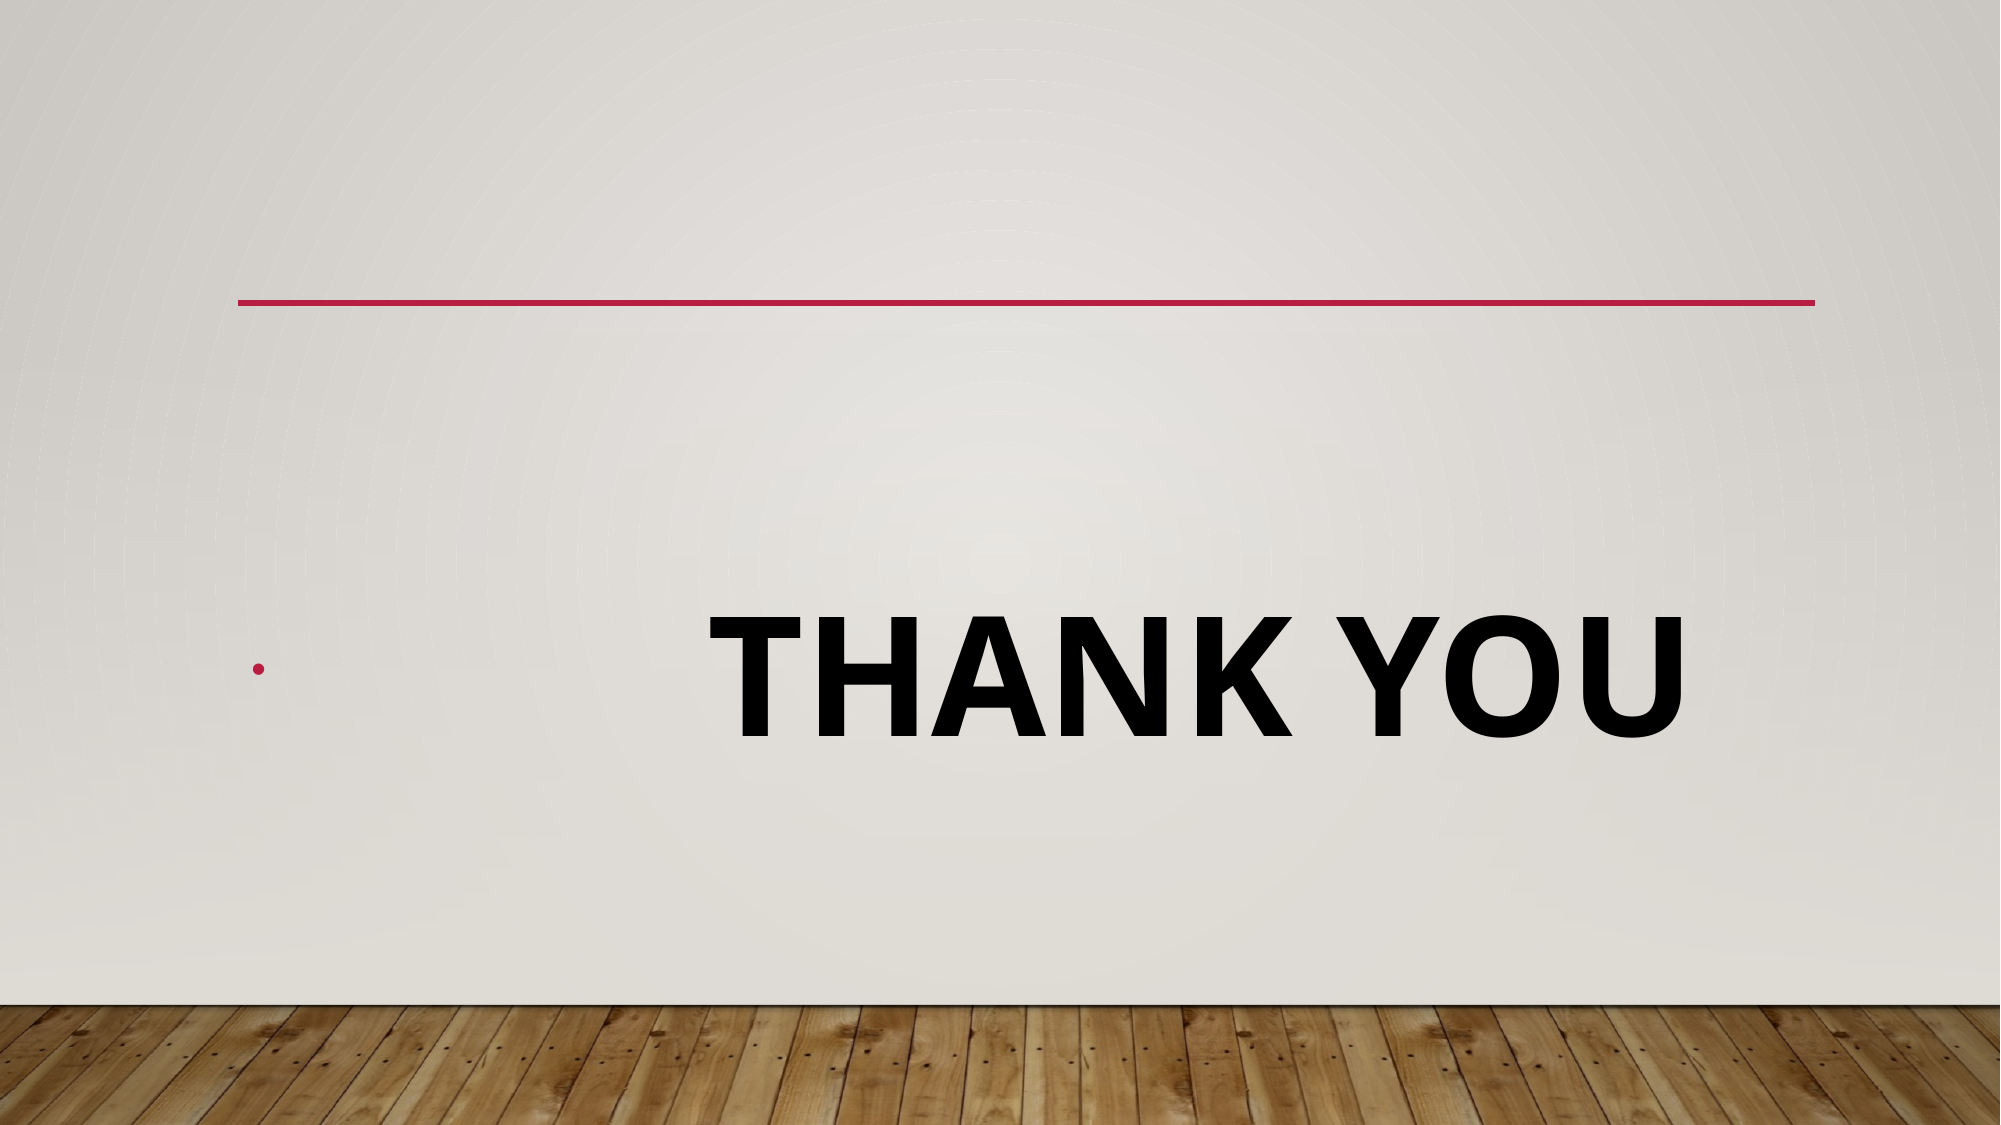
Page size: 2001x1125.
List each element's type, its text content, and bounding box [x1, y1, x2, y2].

list THANK YOU [236, 289, 1812, 856]
picture [0, 1005, 2000, 1125]
